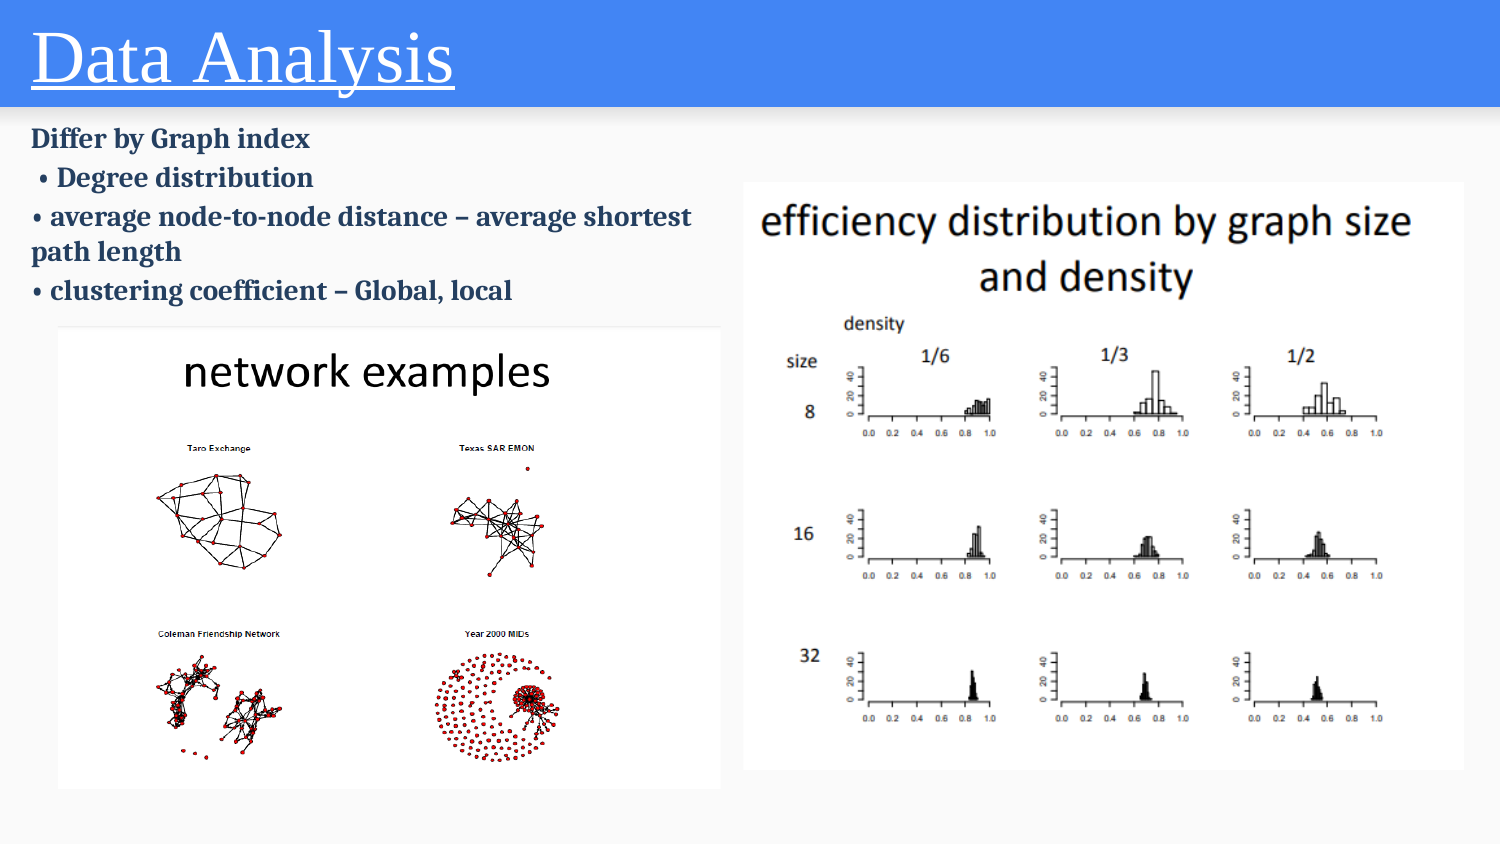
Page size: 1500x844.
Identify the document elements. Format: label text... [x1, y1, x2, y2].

title Data Analysis [16, 2, 1464, 102]
text_box Differ by Graph index • Degree distribution • average node-to-node distance – average shortest path length • clustering coefficient – Global, local [16, 111, 774, 314]
picture [743, 182, 1465, 770]
picture [57, 326, 721, 789]
